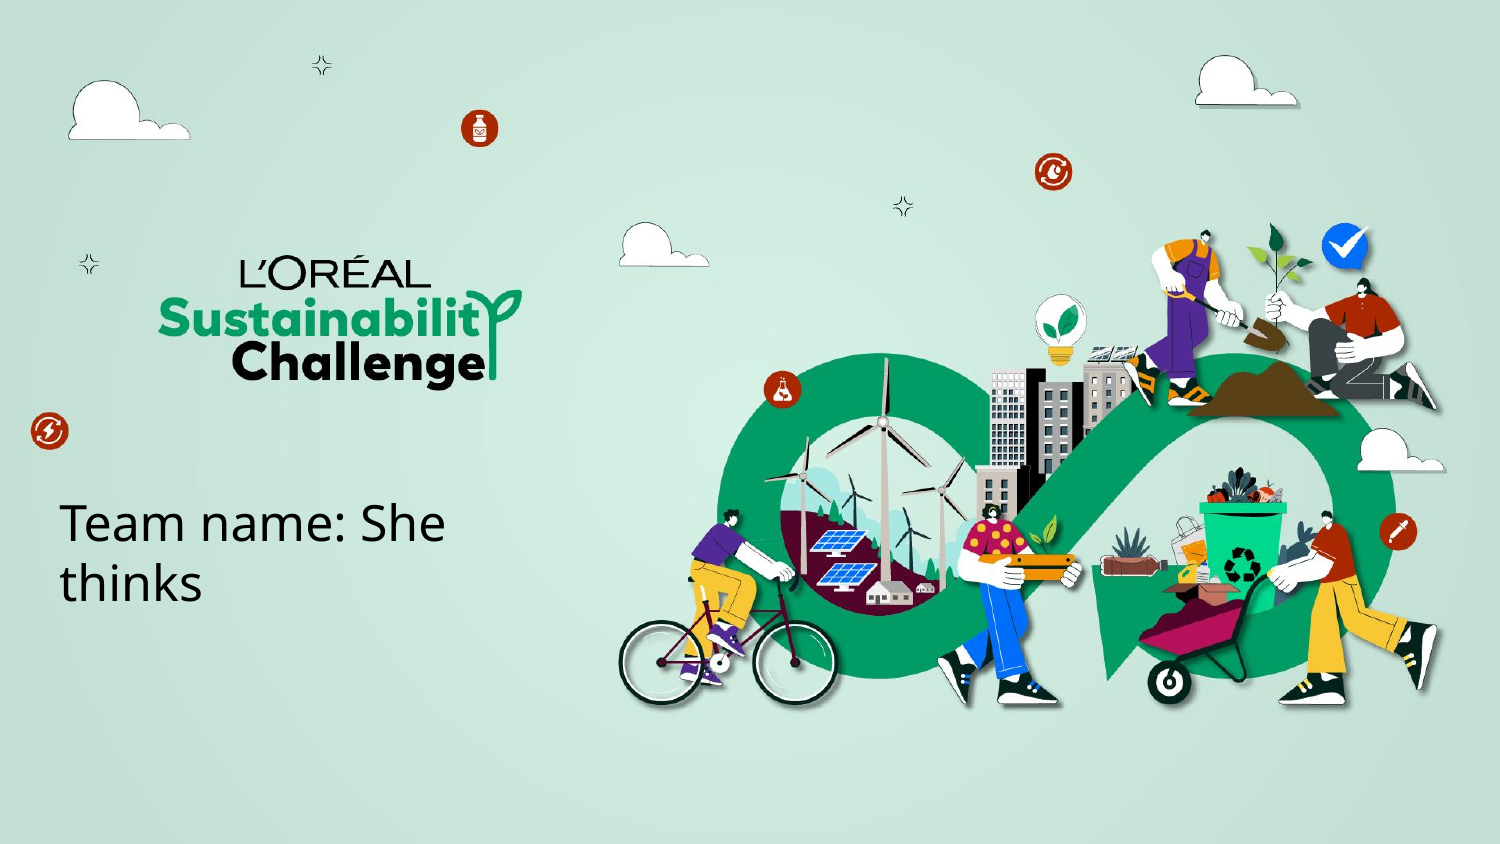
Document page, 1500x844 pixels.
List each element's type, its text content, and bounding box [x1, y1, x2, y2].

text_box Team name: She thinks [44, 483, 476, 619]
picture [0, 0, 1500, 844]
